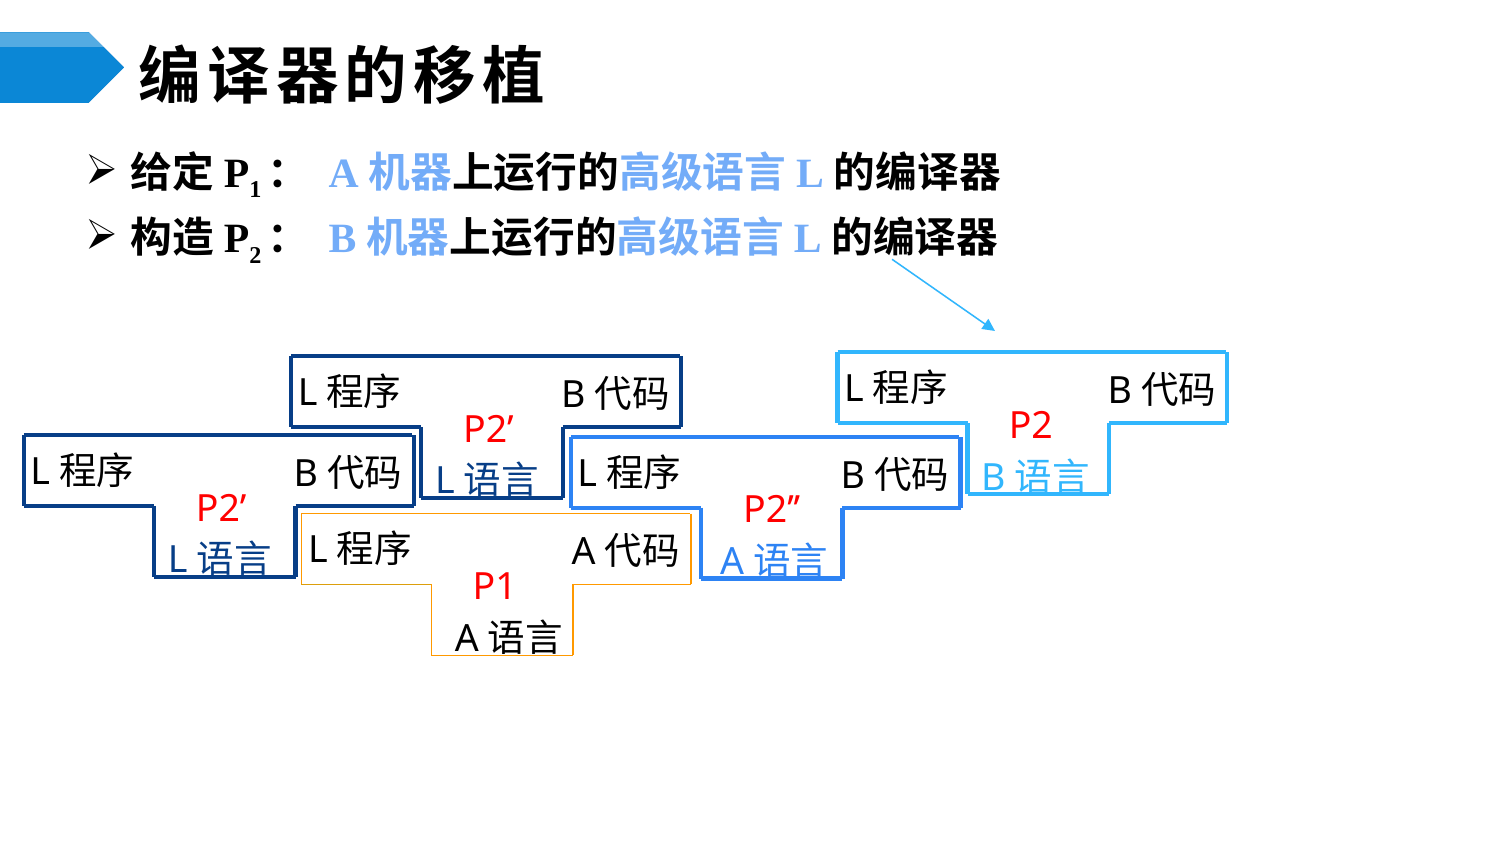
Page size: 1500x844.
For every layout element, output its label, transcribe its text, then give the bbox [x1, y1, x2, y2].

title 编译器的移植 [130, 43, 1425, 103]
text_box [891, 259, 996, 332]
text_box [833, 351, 1228, 507]
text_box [19, 434, 414, 589]
list 给定P1： A机器上运行的高级语言L的编译器 构造P2： B机器上运行的高级语言L的编译器 [70, 138, 1341, 741]
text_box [0, 31, 125, 104]
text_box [566, 436, 961, 591]
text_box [297, 519, 692, 668]
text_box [286, 355, 682, 510]
